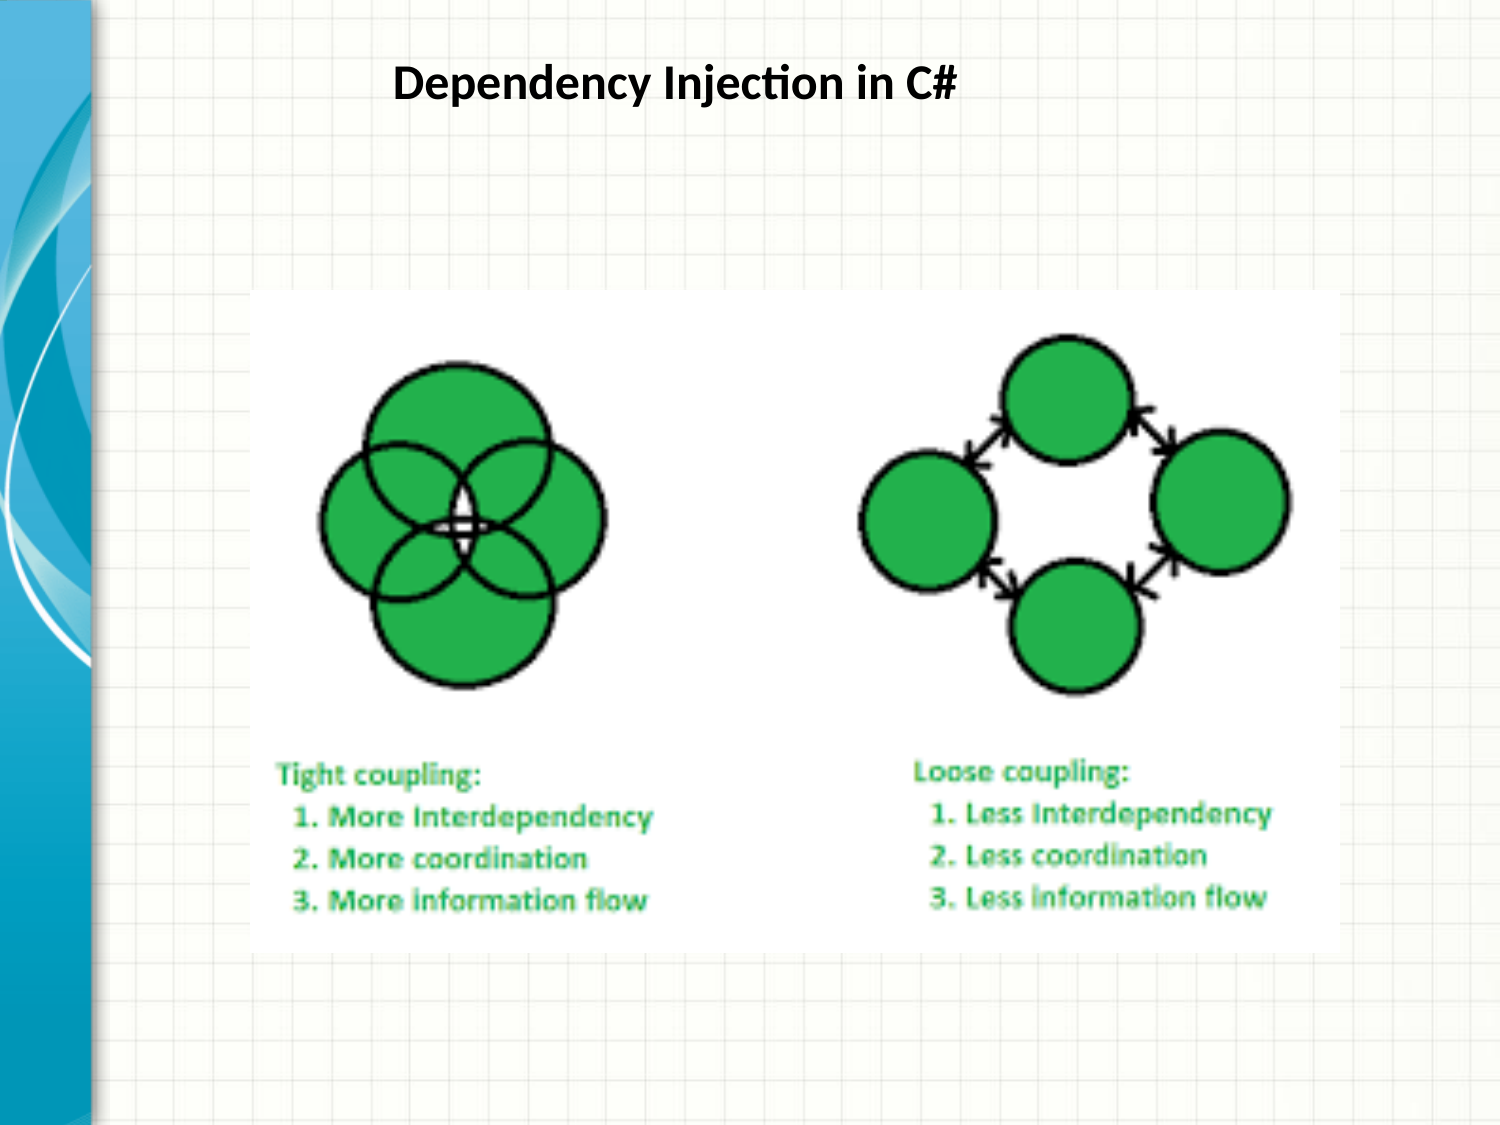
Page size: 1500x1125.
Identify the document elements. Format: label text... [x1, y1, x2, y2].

text_box Dependency Injection in C# [378, 42, 974, 118]
picture [0, 0, 1500, 1125]
